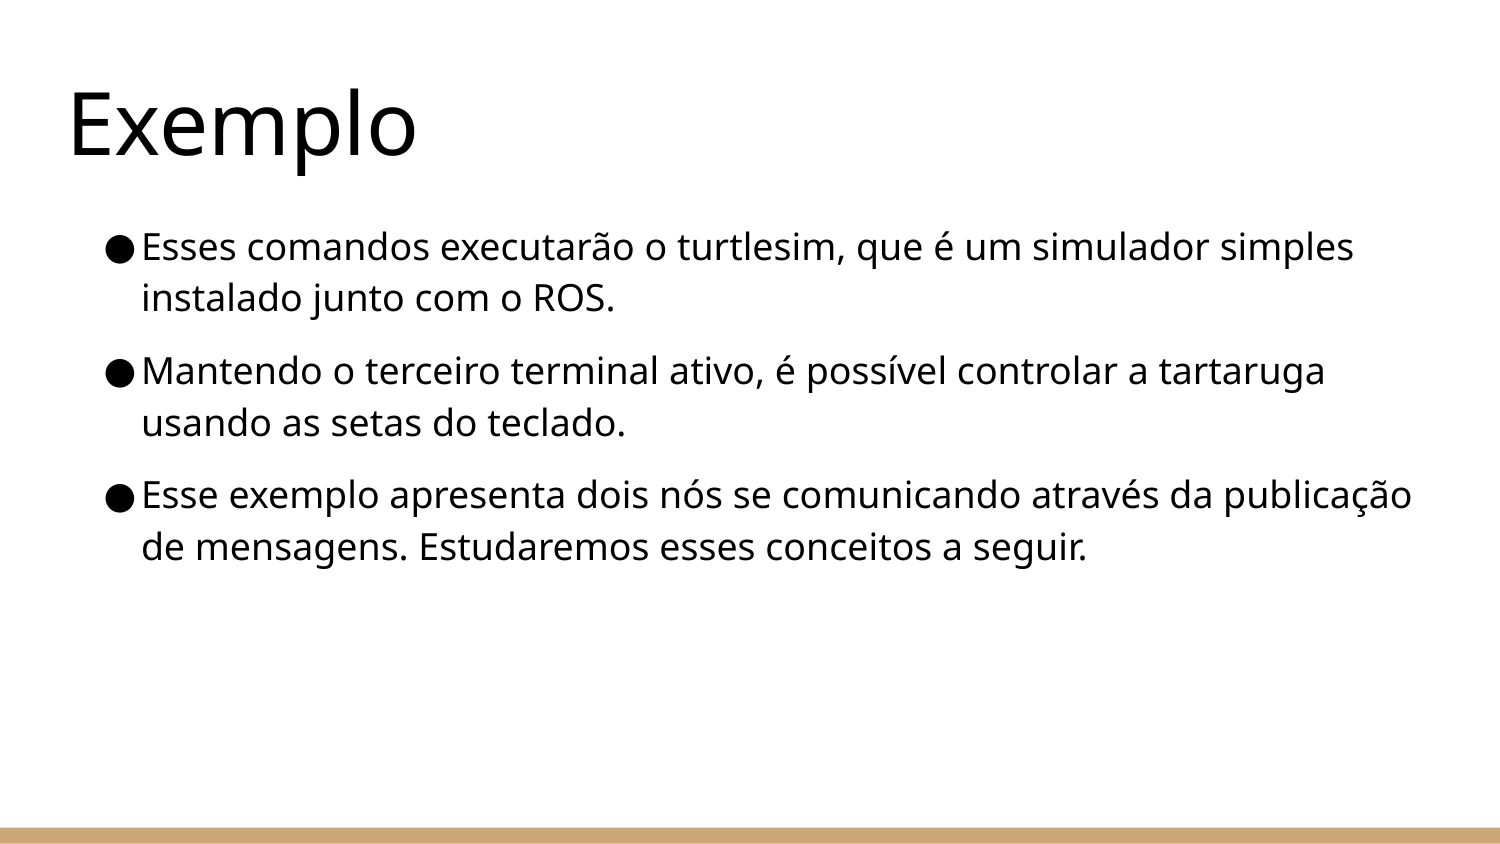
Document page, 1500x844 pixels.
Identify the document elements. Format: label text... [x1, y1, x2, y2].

title Exemplo [51, 51, 1449, 189]
list Esses comandos executarão o turtlesim, que é um simulador simples instalado junto com o ROS. Mantendo o terceiro terminal ativo, é possível controlar a tartaruga usando as setas do teclado. Esse exemplo apresenta dois nós se comunicando através da publicação de mensagens. Estudaremos esses conceitos a seguir. [51, 200, 1449, 752]
